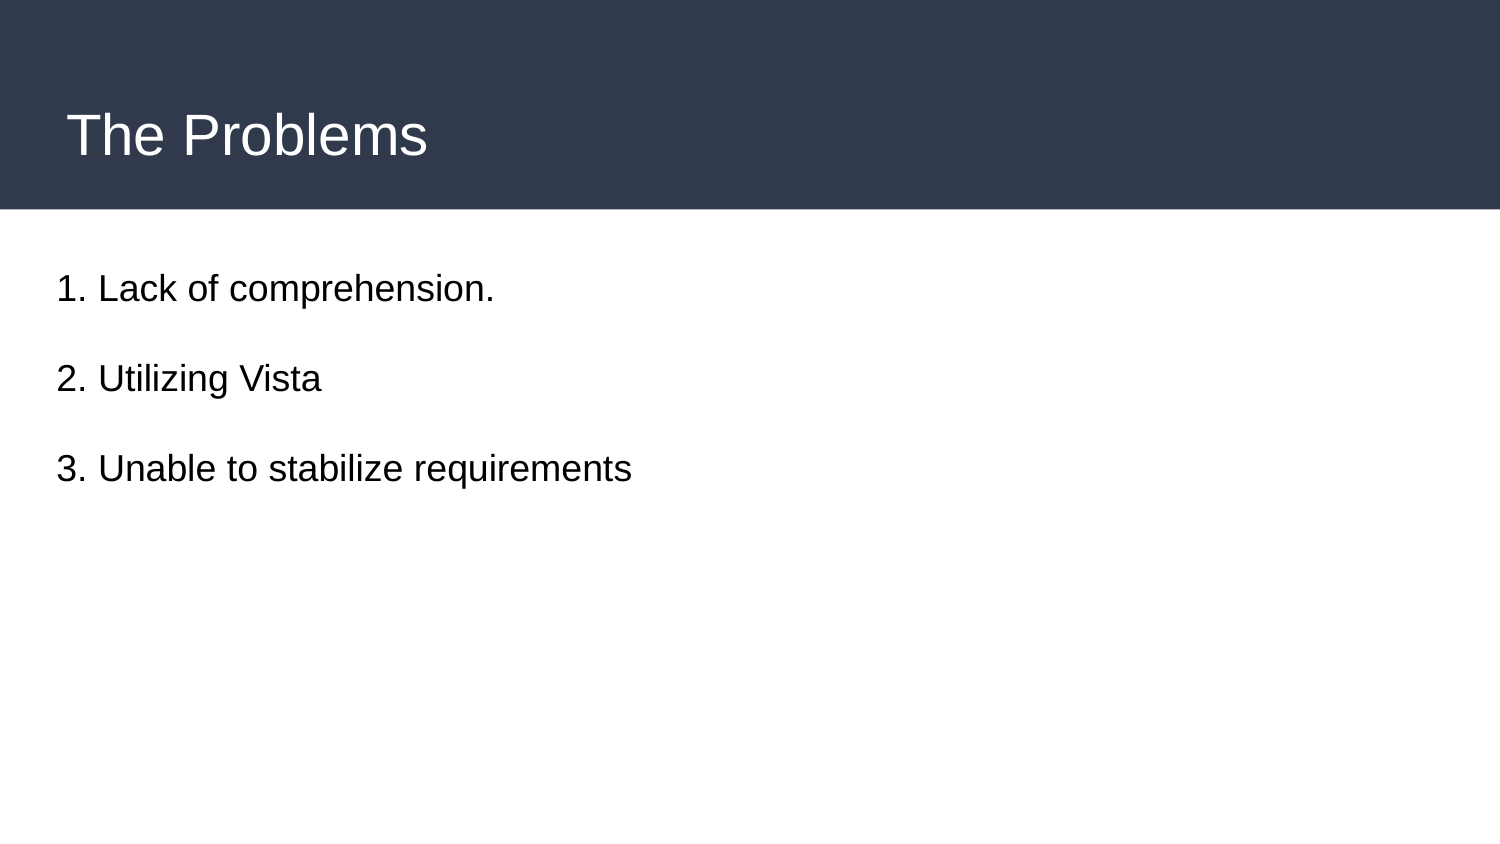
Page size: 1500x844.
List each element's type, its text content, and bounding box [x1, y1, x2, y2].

title The Problems [51, 82, 1449, 185]
text_box 1. Lack of comprehension. 2. Utilizing Vista 3. Unable to stabilize requirements [41, 248, 1440, 792]
